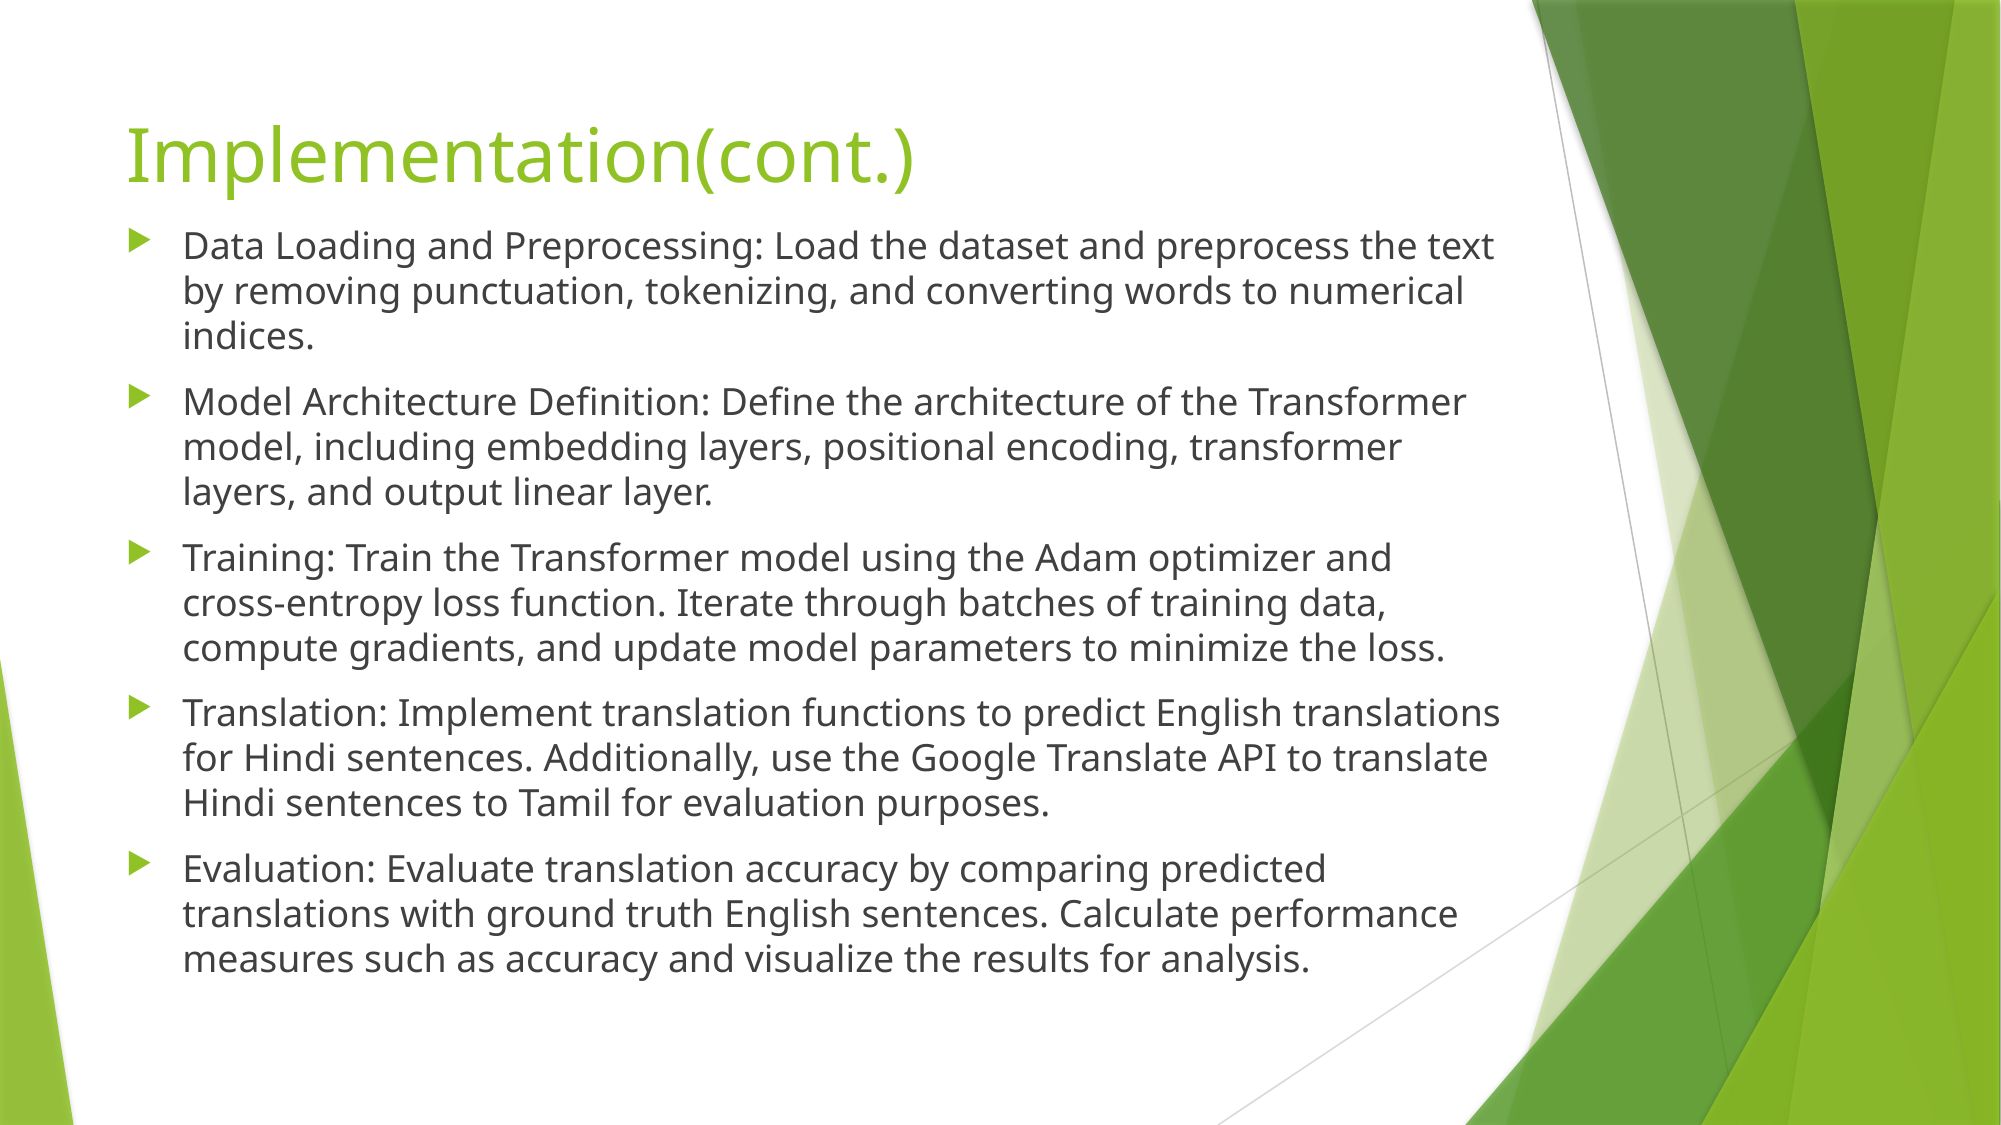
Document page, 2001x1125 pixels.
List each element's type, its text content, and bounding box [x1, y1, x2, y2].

list Data Loading and Preprocessing: Load the dataset and preprocess the text by removing punctuation, tokenizing, and converting words to numerical indices. Model Architecture Definition: Define the architecture of the Transformer model, including embedding layers, positional encoding, transformer layers, and output linear layer. Training: Train the Transformer model using the Adam optimizer and cross-entropy loss function. Iterate through batches of training data, compute gradients, and update model parameters to minimize the loss. Translation: Implement translation functions to predict English translations for Hindi sentences. Additionally, use the Google Translate API to translate Hindi sentences to Tamil for evaluation purposes. Evaluation: Evaluate translation accuracy by comparing predicted translations with ground truth English sentences. Calculate performance measures such as accuracy and visualize the results for analysis. [111, 214, 1522, 992]
title Implementation(cont.) [111, 99, 1522, 214]
